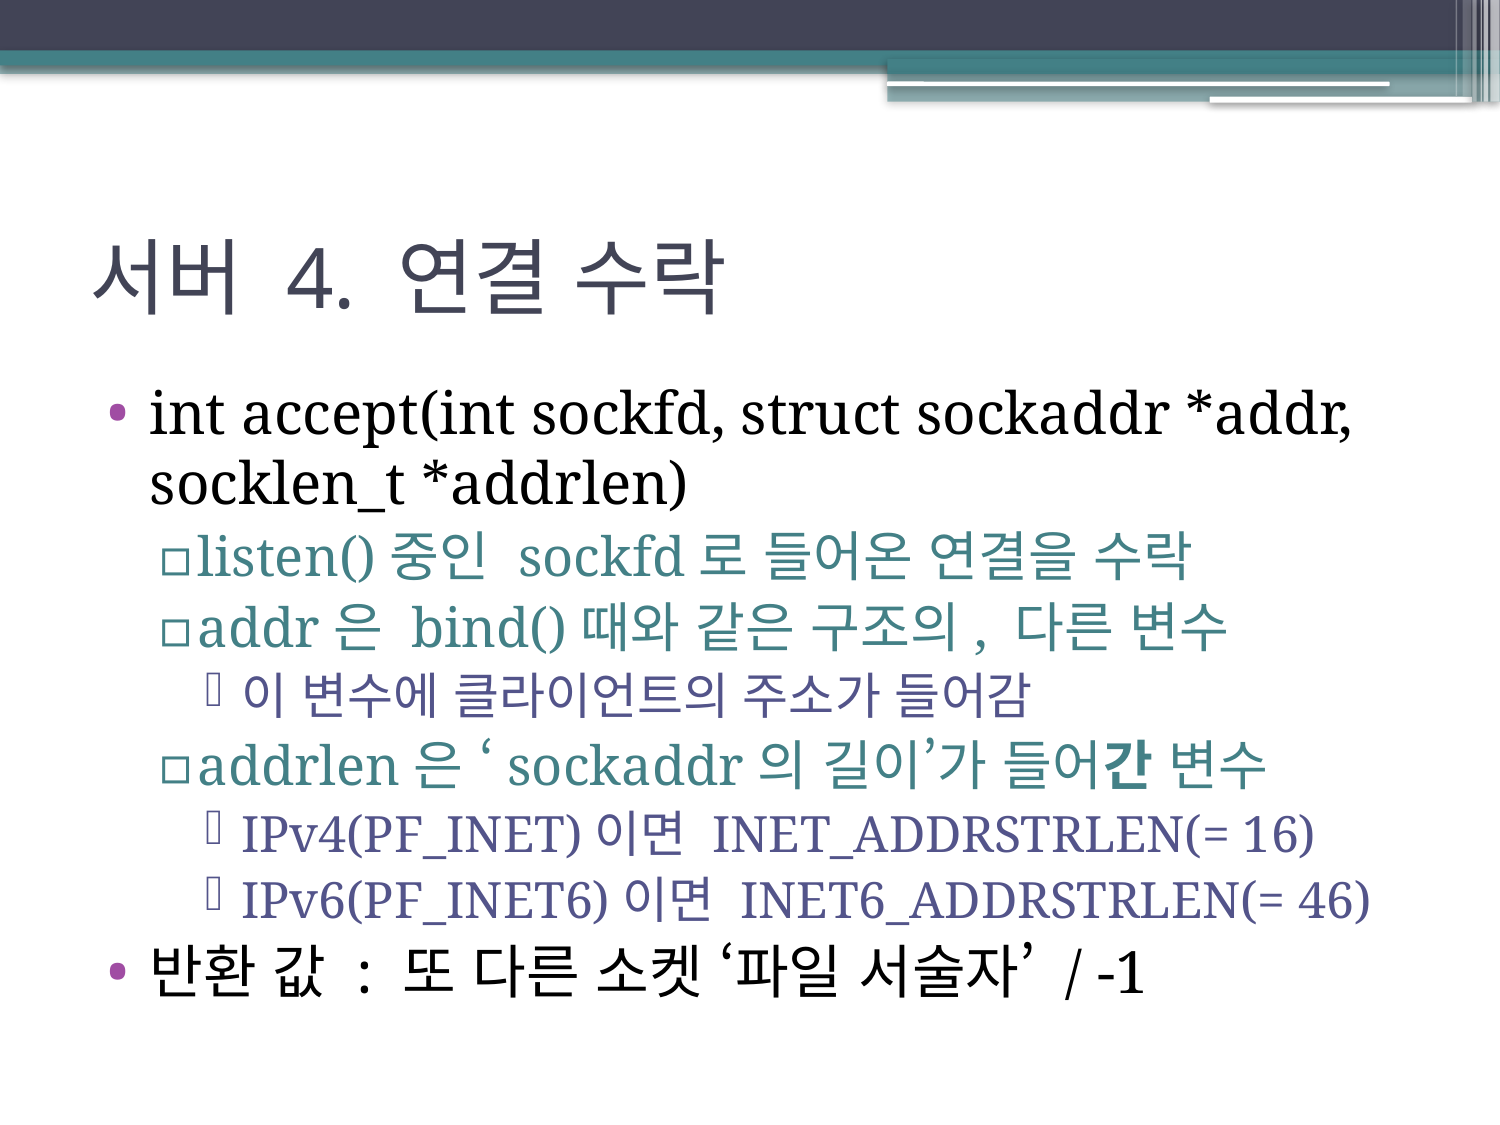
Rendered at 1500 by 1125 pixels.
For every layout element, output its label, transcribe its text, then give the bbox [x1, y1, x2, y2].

title 서버 4. 연결 수락 [75, 187, 1425, 363]
list int accept(int sockfd, struct sockaddr *addr, socklen_t *addrlen) listen()중인 sockfd로 들어온 연결을 수락 addr은 bind()때와 같은 구조의, 다른 변수 이 변수에 클라이언트의 주소가 들어감 addrlen은 ‘sockaddr의 길이’가 들어간 변수 IPv4(PF_INET)이면 INET_ADDRSTRLEN(= 16) IPv6(PF_INET6)이면 INET6_ADDRSTRLEN(= 46) 반환 값 : 또 다른 소켓 ‘파일 서술자’ / -1 [75, 368, 1425, 1079]
